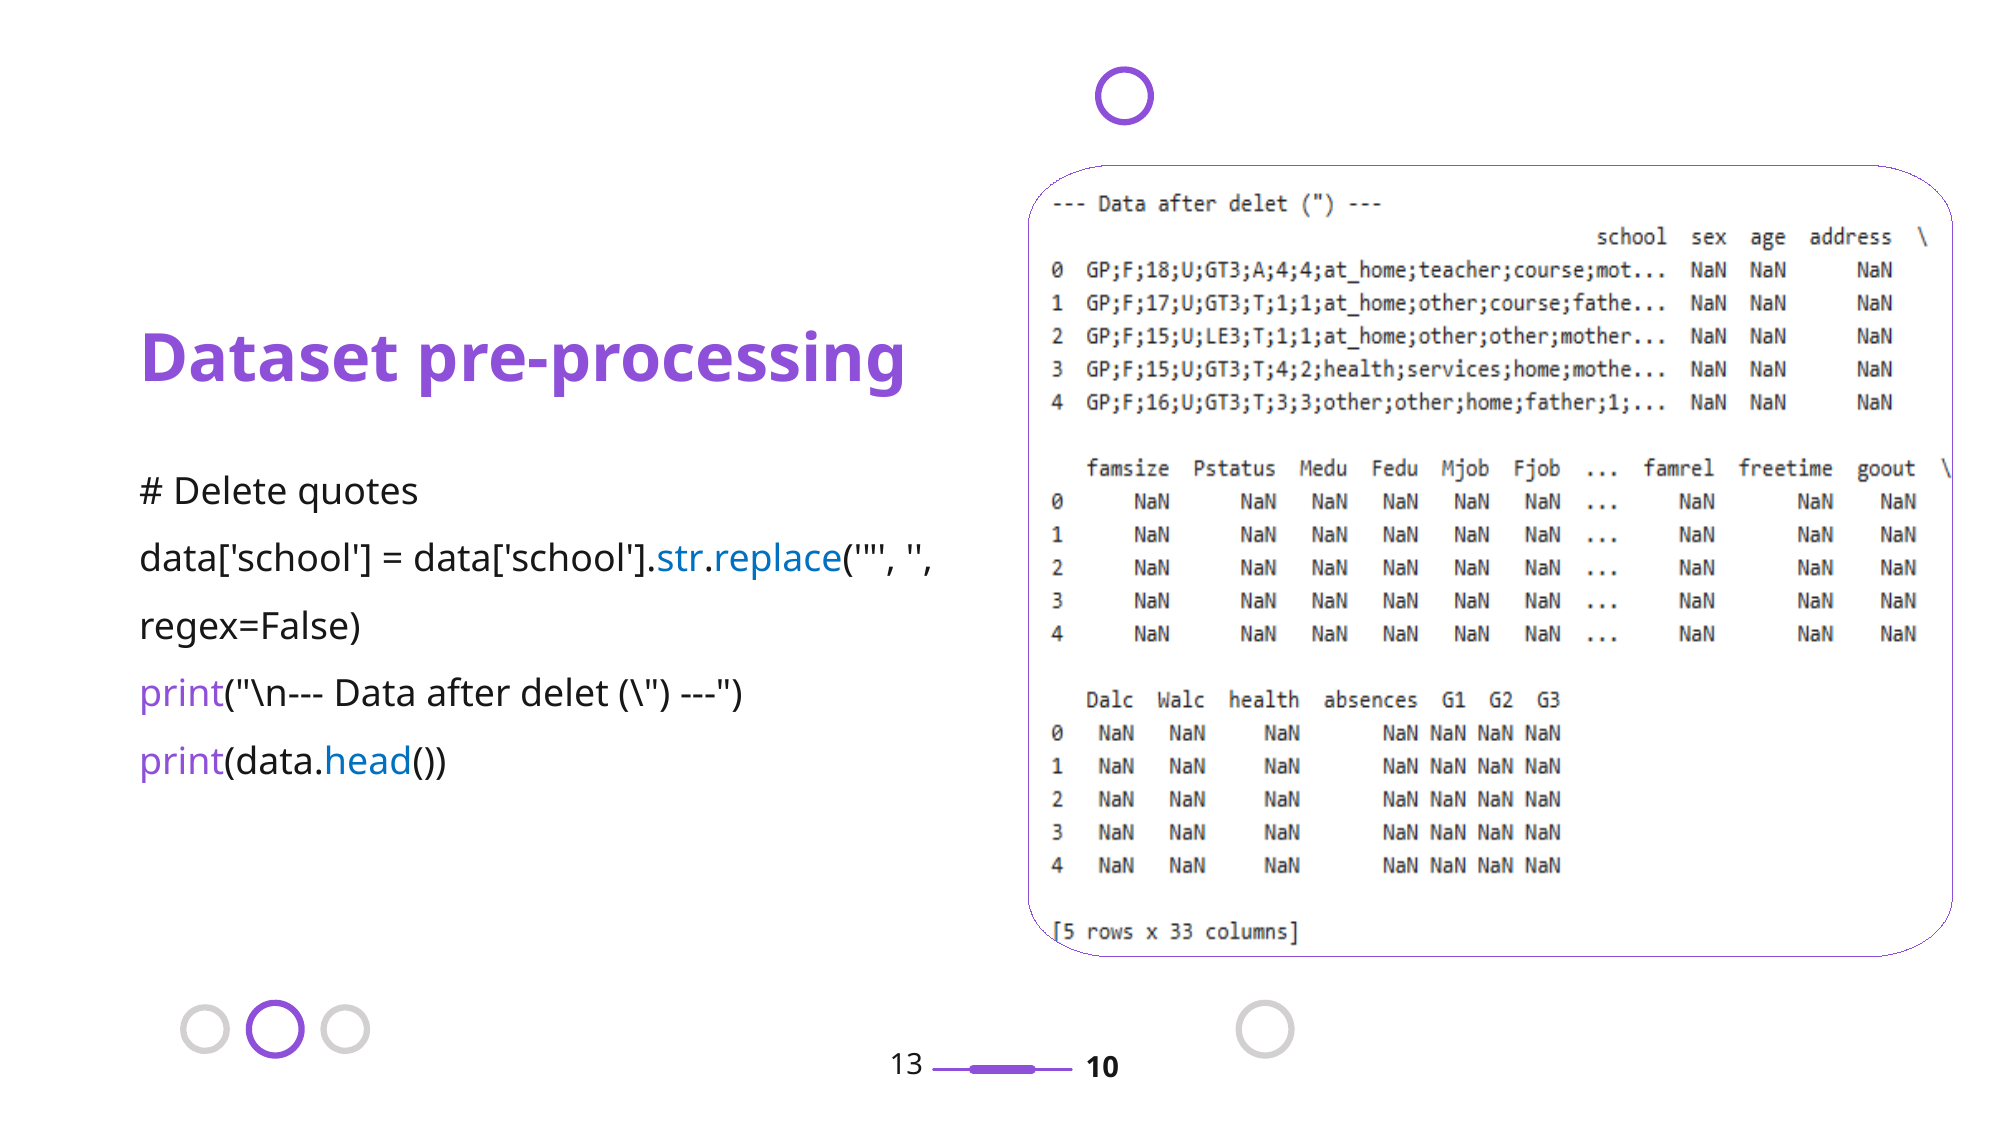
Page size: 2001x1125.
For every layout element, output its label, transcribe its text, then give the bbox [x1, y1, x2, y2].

text_box [1237, 1001, 1293, 1057]
text_box # Delete quotes data['school'] = data['school'].str.replace('"', '', regex=False) print("\n--- Data after delet (\") ---") print(data.head()) [124, 437, 1000, 790]
picture [1028, 165, 1953, 957]
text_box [183, 1002, 368, 1056]
text_box [1097, 68, 1152, 124]
text_box Dataset pre-processing [124, 307, 1000, 403]
